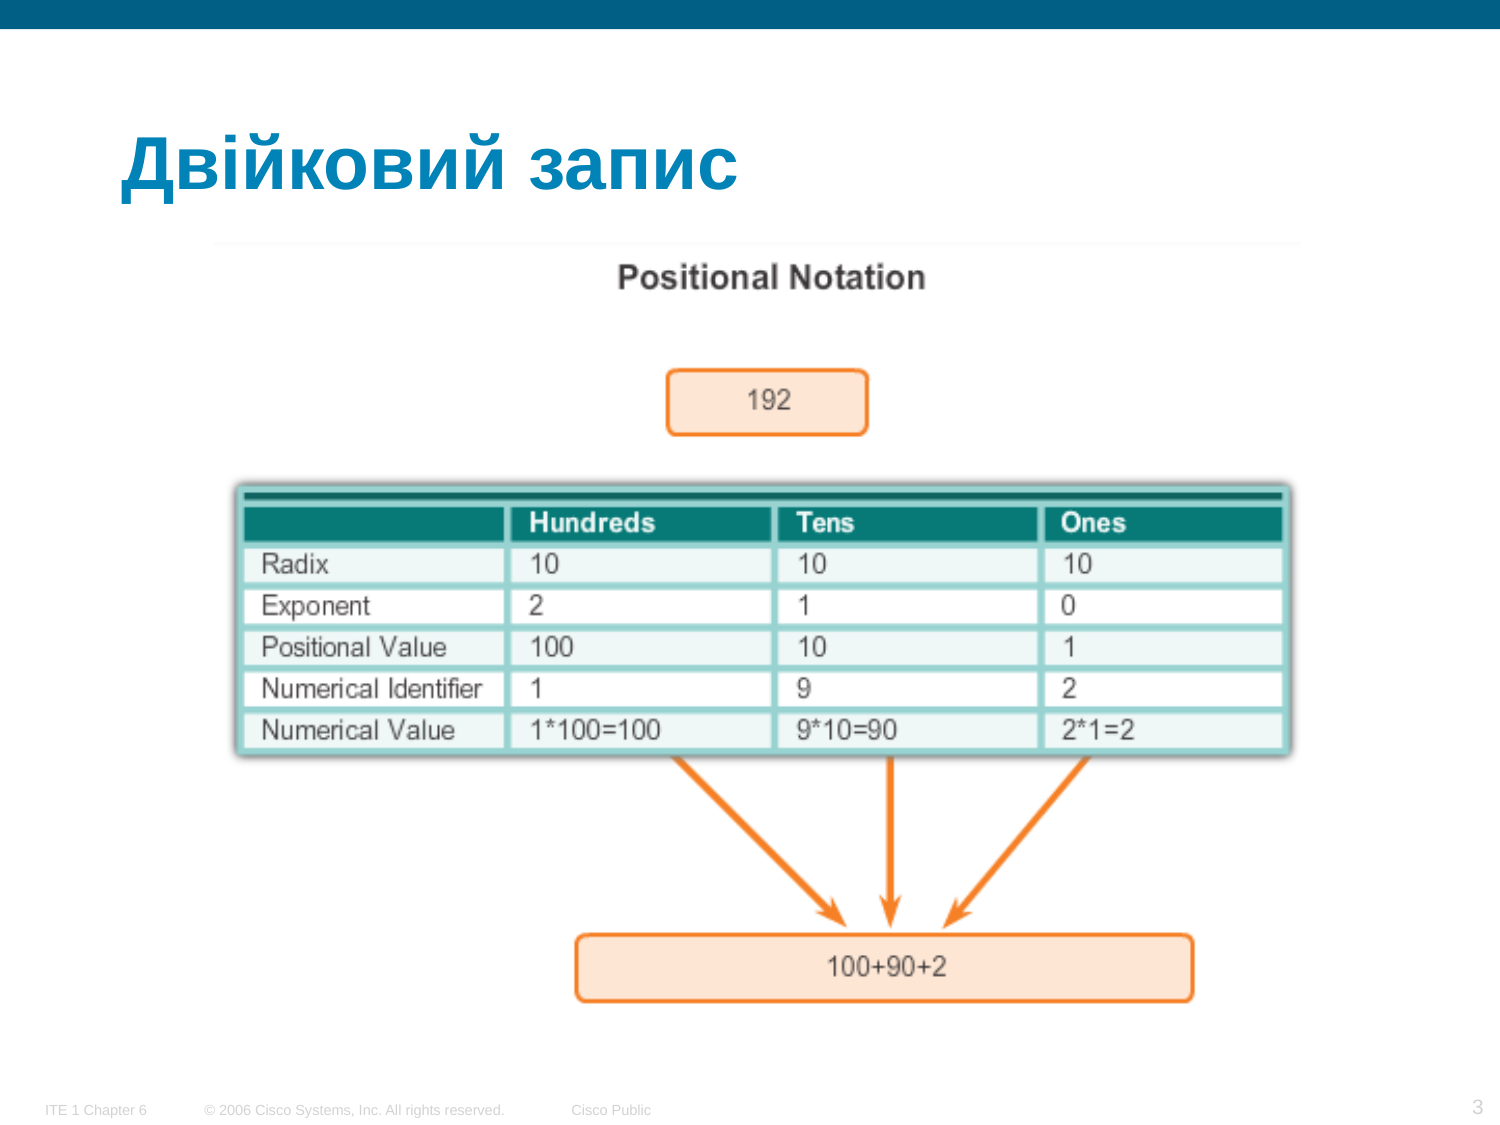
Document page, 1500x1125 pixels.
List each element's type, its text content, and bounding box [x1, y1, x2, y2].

title Двійковий запис [107, 75, 1444, 213]
picture [214, 242, 1302, 1011]
